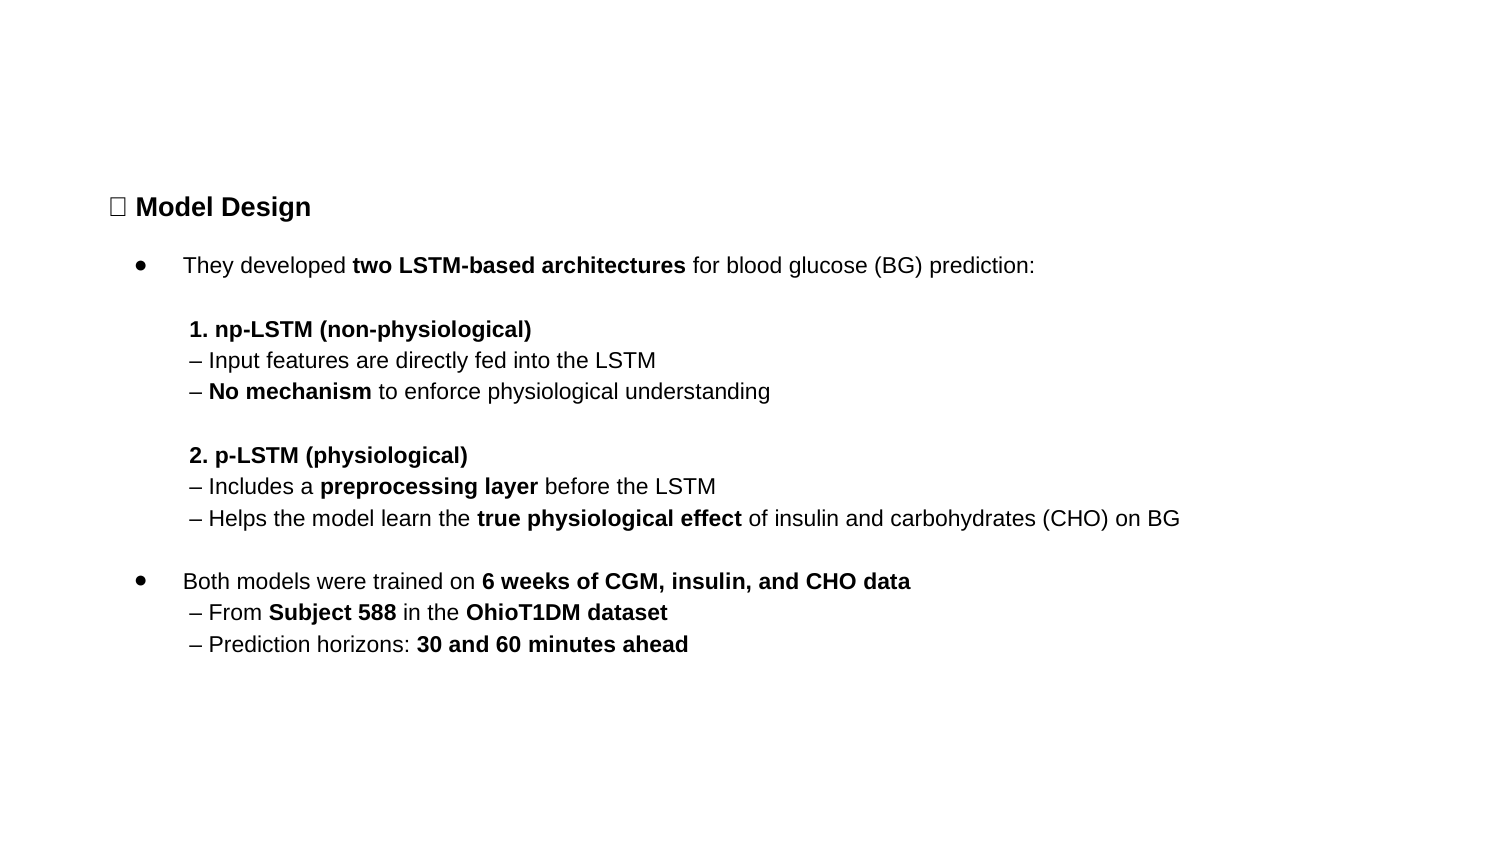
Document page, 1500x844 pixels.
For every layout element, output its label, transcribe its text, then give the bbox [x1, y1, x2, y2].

text_box 🧠 Model Design They developed two LSTM-based architectures for blood glucose (BG) prediction: 1. np-LSTM (non-physiological) – Input features are directly fed into the LSTM – No mechanism to enforce physiological understanding 2. p-LSTM (physiological) – Includes a preprocessing layer before the LSTM – Helps the model learn the true physiological effect of insulin and carbohydrates (CHO) on BG Both models were trained on 6 weeks of CGM, insulin, and CHO data – From Subject 588 in the OhioT1DM dataset – Prediction horizons: 30 and 60 minutes ahead [92, 169, 1361, 672]
